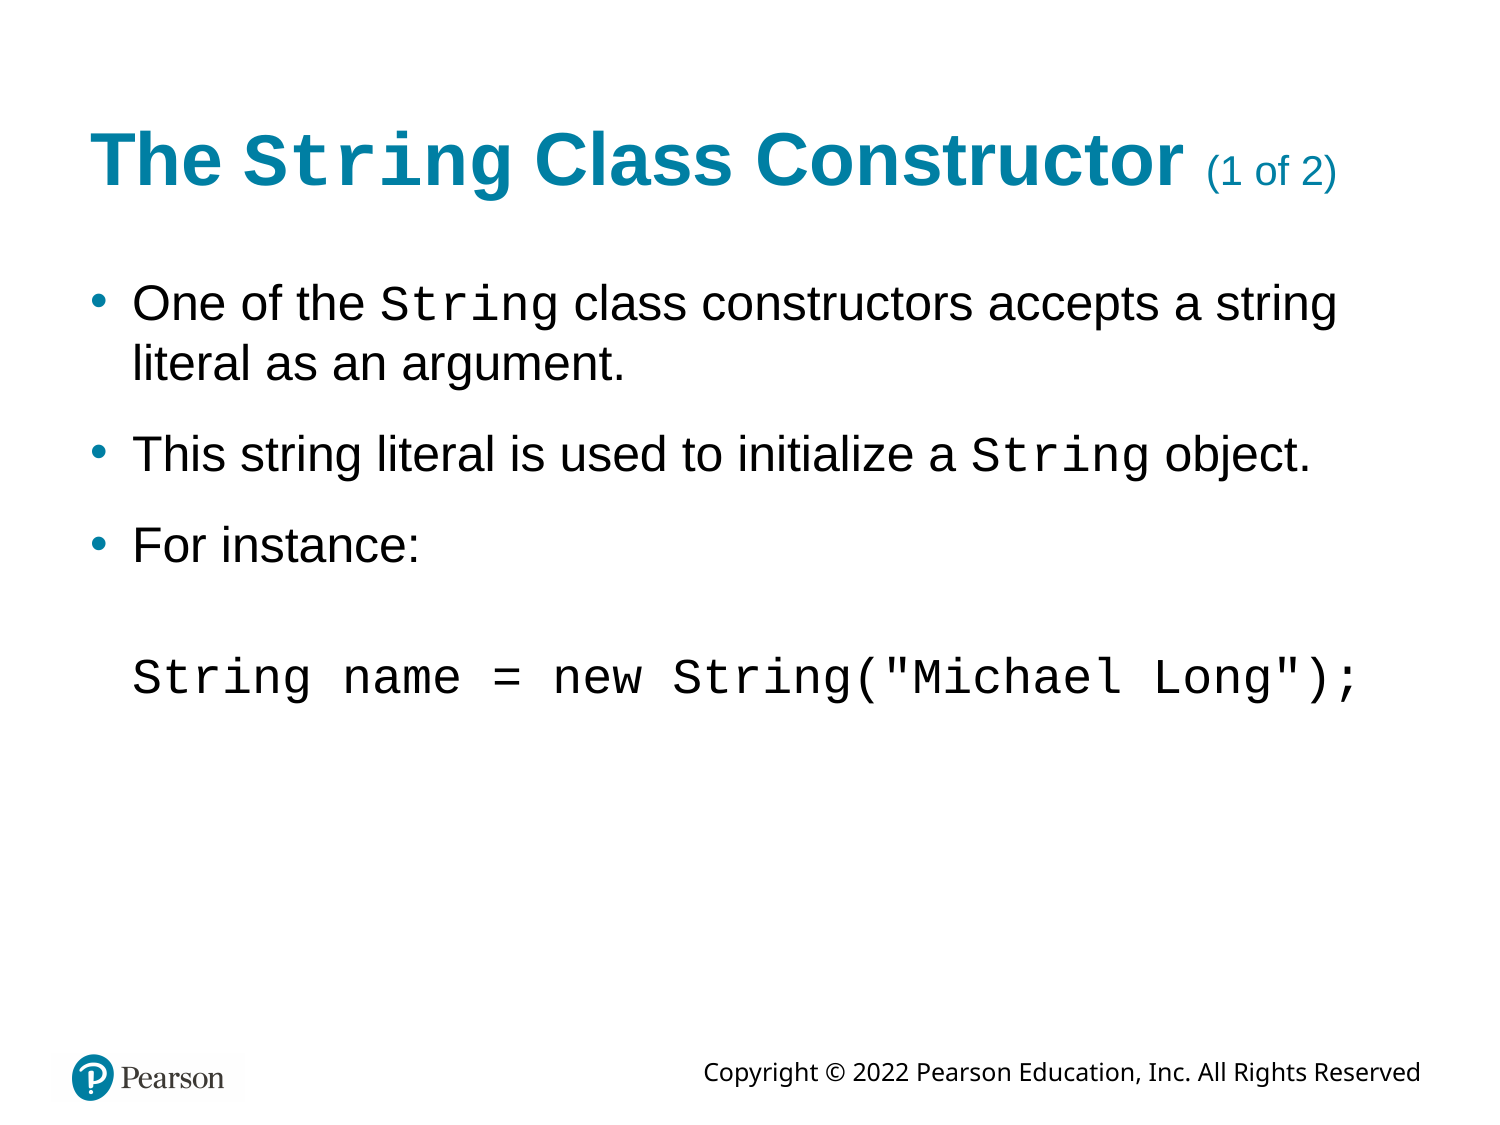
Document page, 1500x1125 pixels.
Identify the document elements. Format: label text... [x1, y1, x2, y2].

picture [51, 1053, 245, 1102]
title The String Class Constructor (1 of 2) [75, 35, 1425, 216]
list One of the String class constructors accepts a string literal as an argument. This string literal is used to initialize a String object. For instance: [75, 255, 1425, 589]
list String name = new String("Michael Long"); [75, 628, 1403, 719]
